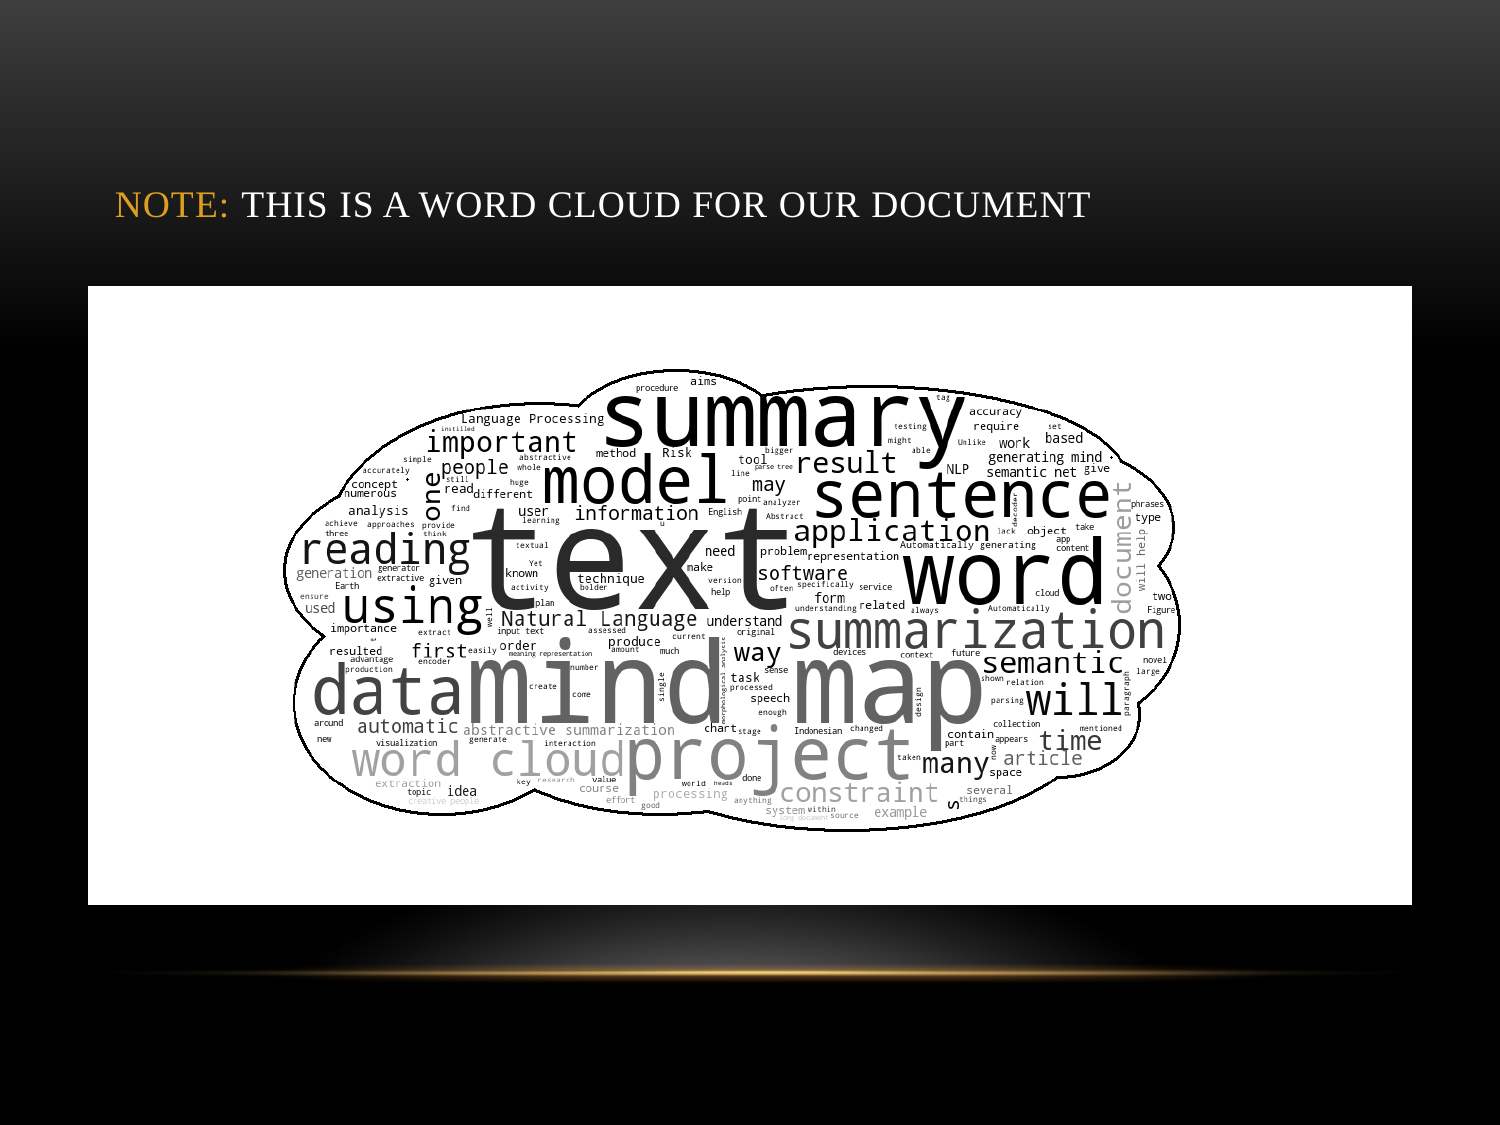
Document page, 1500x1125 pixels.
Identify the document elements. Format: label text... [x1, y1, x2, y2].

title Note: this is a word cloud for our document [99, 45, 1400, 233]
picture [0, 0, 1500, 1125]
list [88, 286, 1412, 906]
